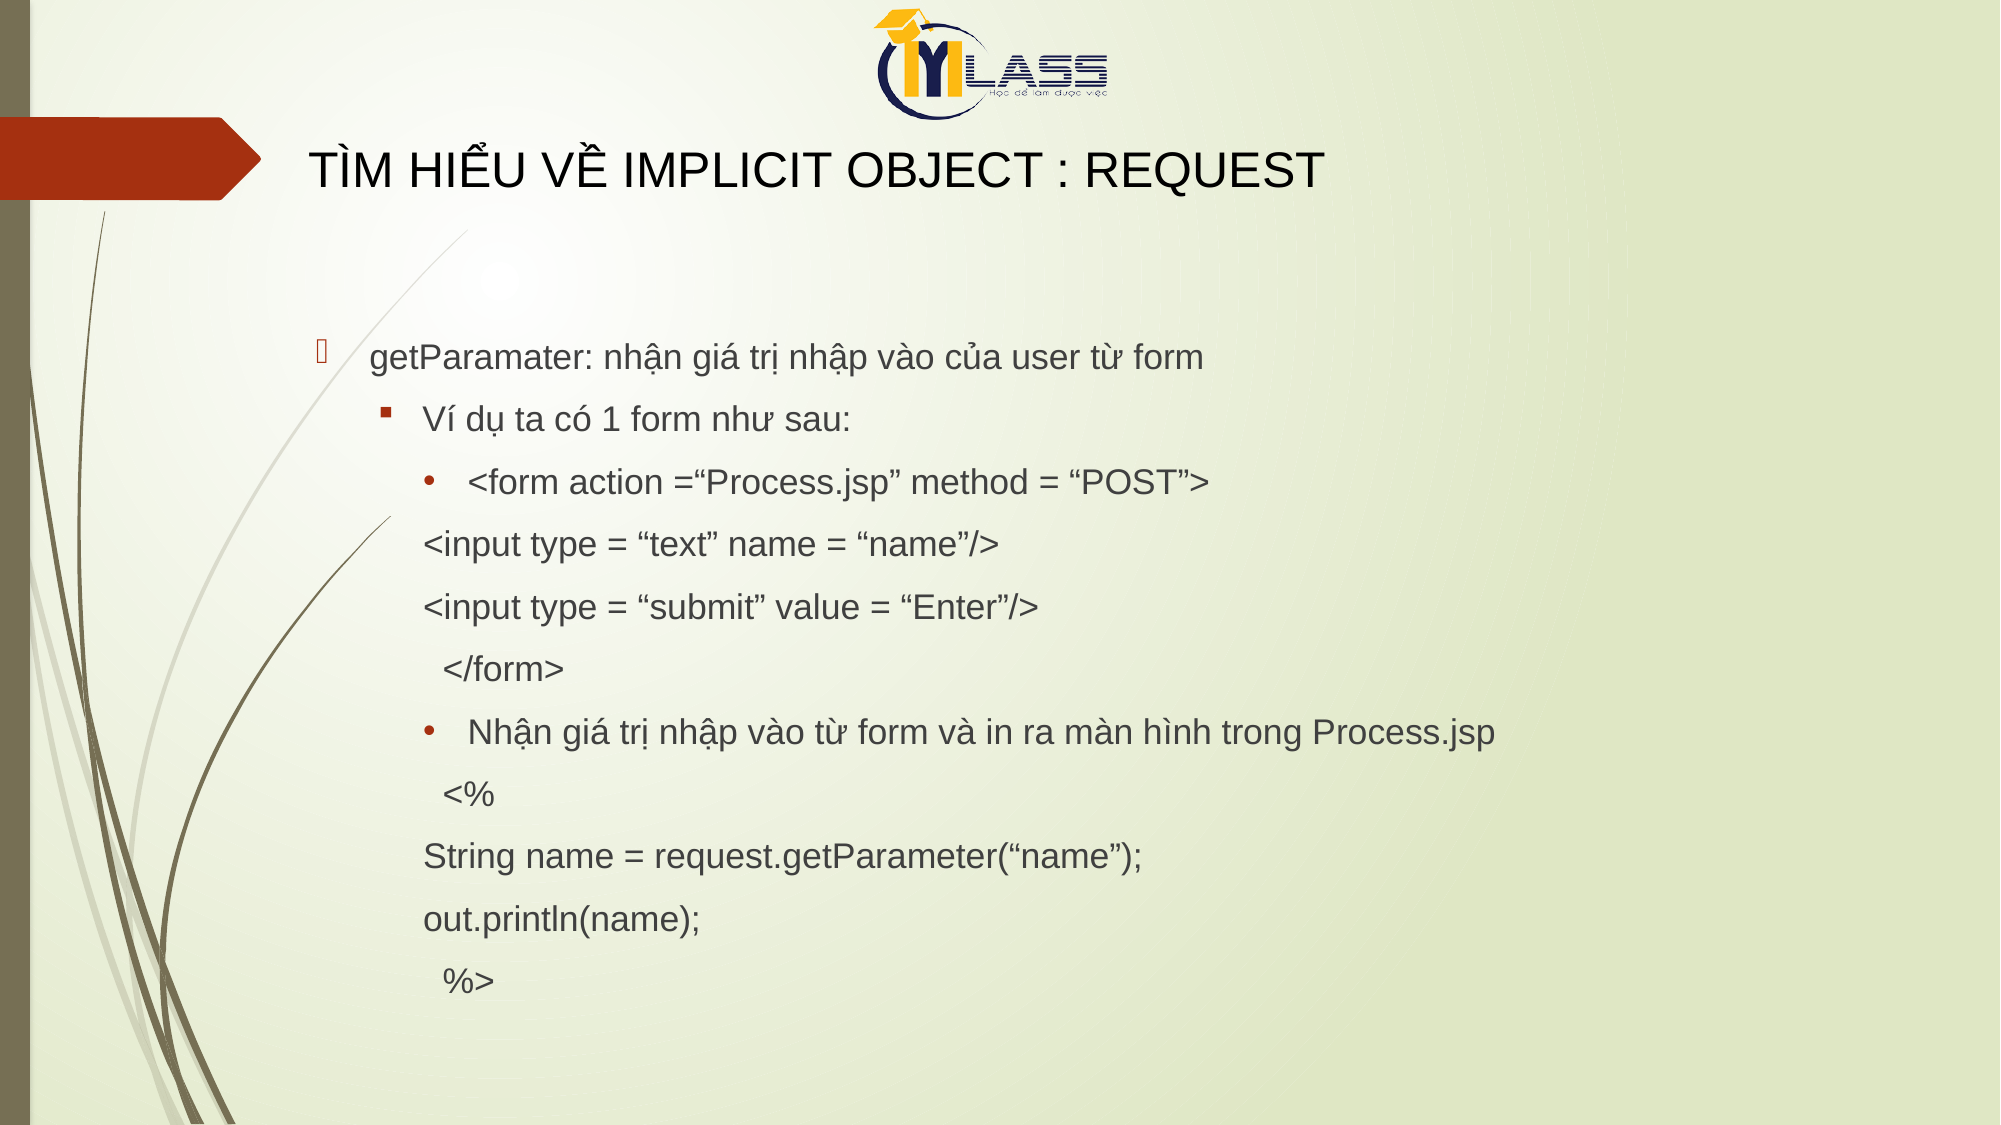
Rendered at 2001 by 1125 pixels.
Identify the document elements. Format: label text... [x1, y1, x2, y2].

picture [873, 8, 1107, 120]
text_box TÌM HIỂU VỀ IMPLICIT OBJECT : REQUEST [279, 130, 1983, 206]
list getParamater: nhận giá trị nhập vào của user từ form Ví dụ ta có 1 form như sau: <form action =“Process.jsp” method = “POST”> <input type = “text” name = “name”/> <input type = “submit” value = “Enter”/> </form> Nhận giá trị nhập vào từ form và in ra màn hình trong Process.jsp <% String name = request.getParameter(“name”); out.println(name); %> [300, 326, 1764, 1077]
